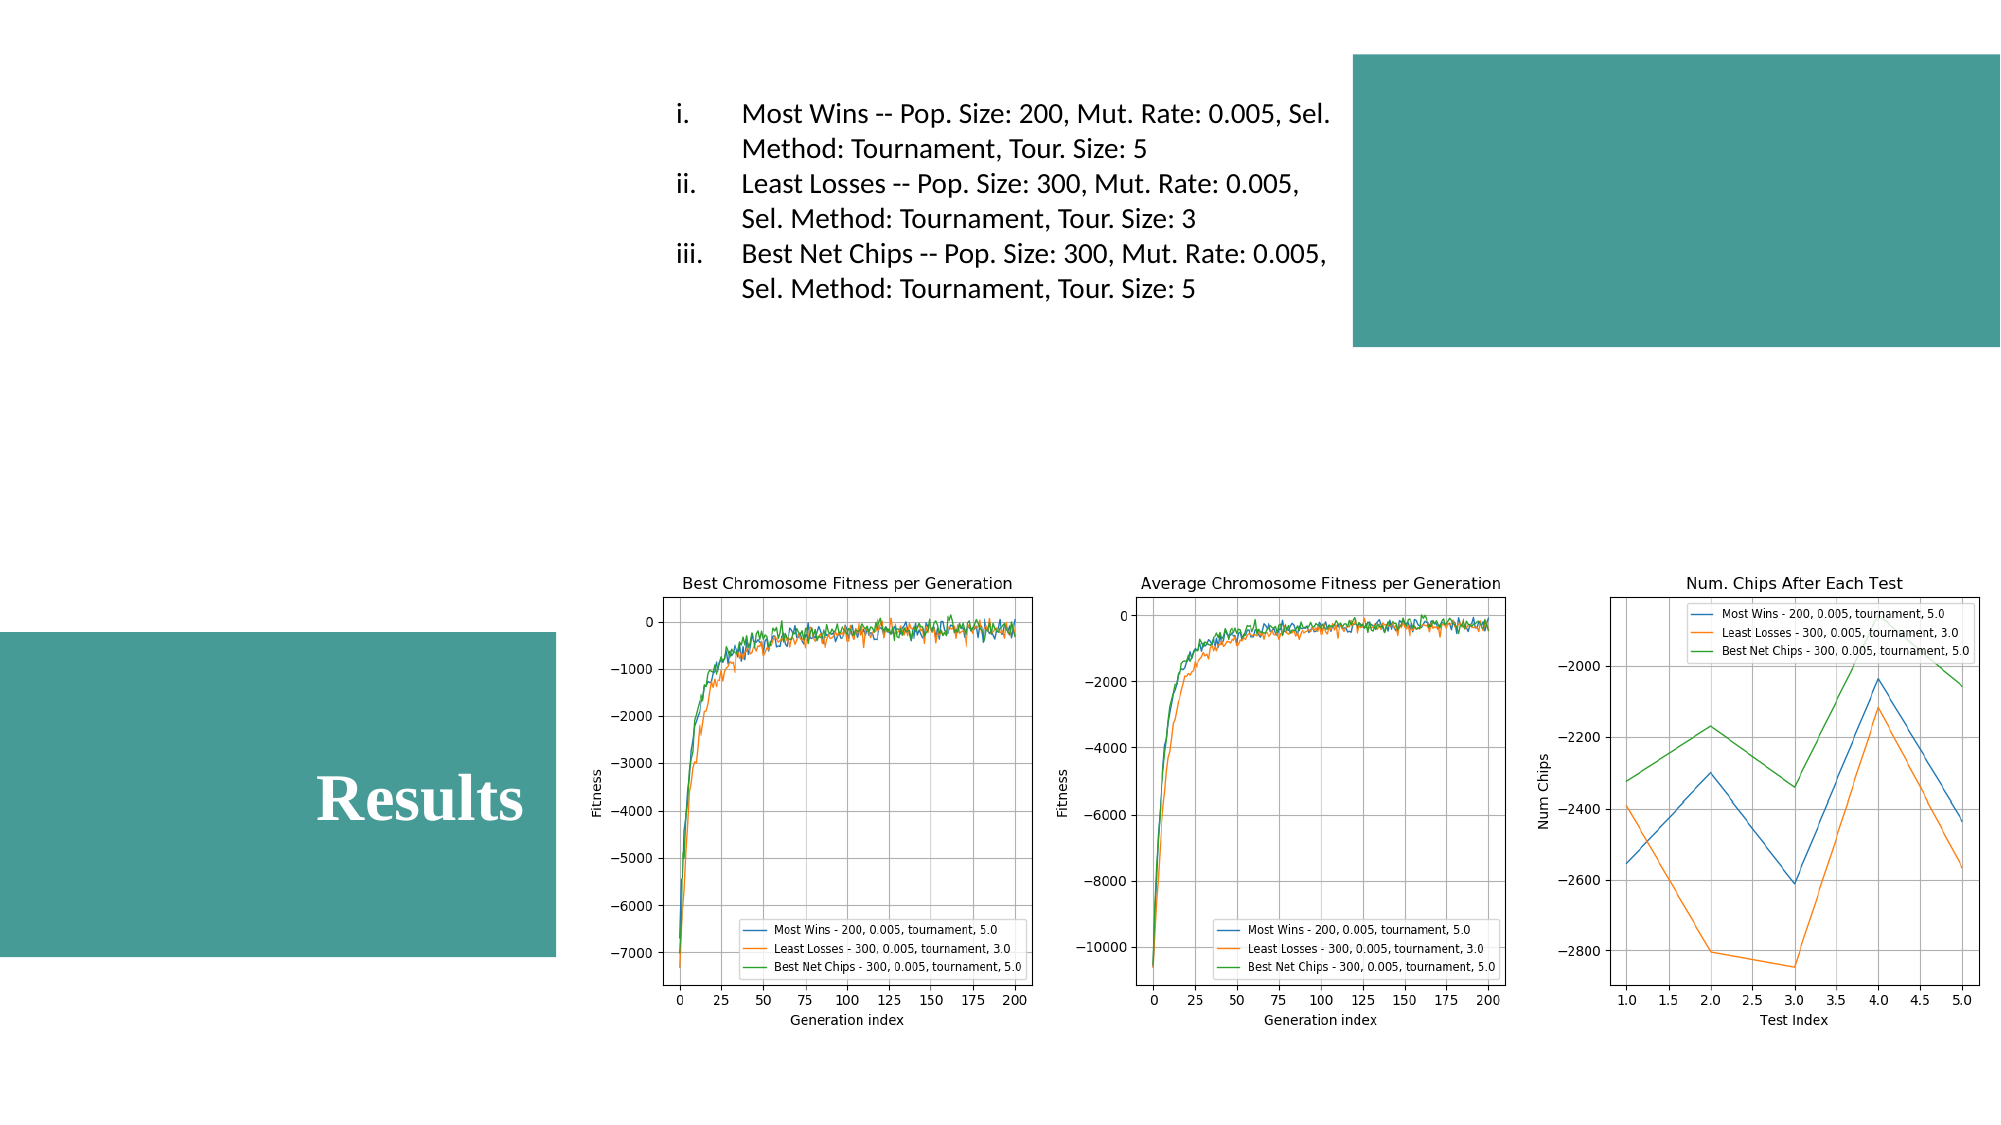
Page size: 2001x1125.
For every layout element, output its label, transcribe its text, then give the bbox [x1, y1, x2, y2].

text_box [1352, 53, 2000, 348]
text_box Results [29, 746, 557, 842]
picture [576, 562, 1996, 1044]
text_box Most Wins -- Pop. Size: 200, Mut. Rate: 0.005, Sel. Method: Tournament, Tour. Size: 5 Least Losses -- Pop. Size: 300, Mut. Rate: 0.005, Sel. Method: Tournament, Tour. Size: 3 Best Net Chips -- Pop. Size: 300, Mut. Rate: 0.005, Sel. Method: Tournament, Tour. Size: 5 [676, 94, 1353, 305]
text_box [0, 631, 557, 958]
